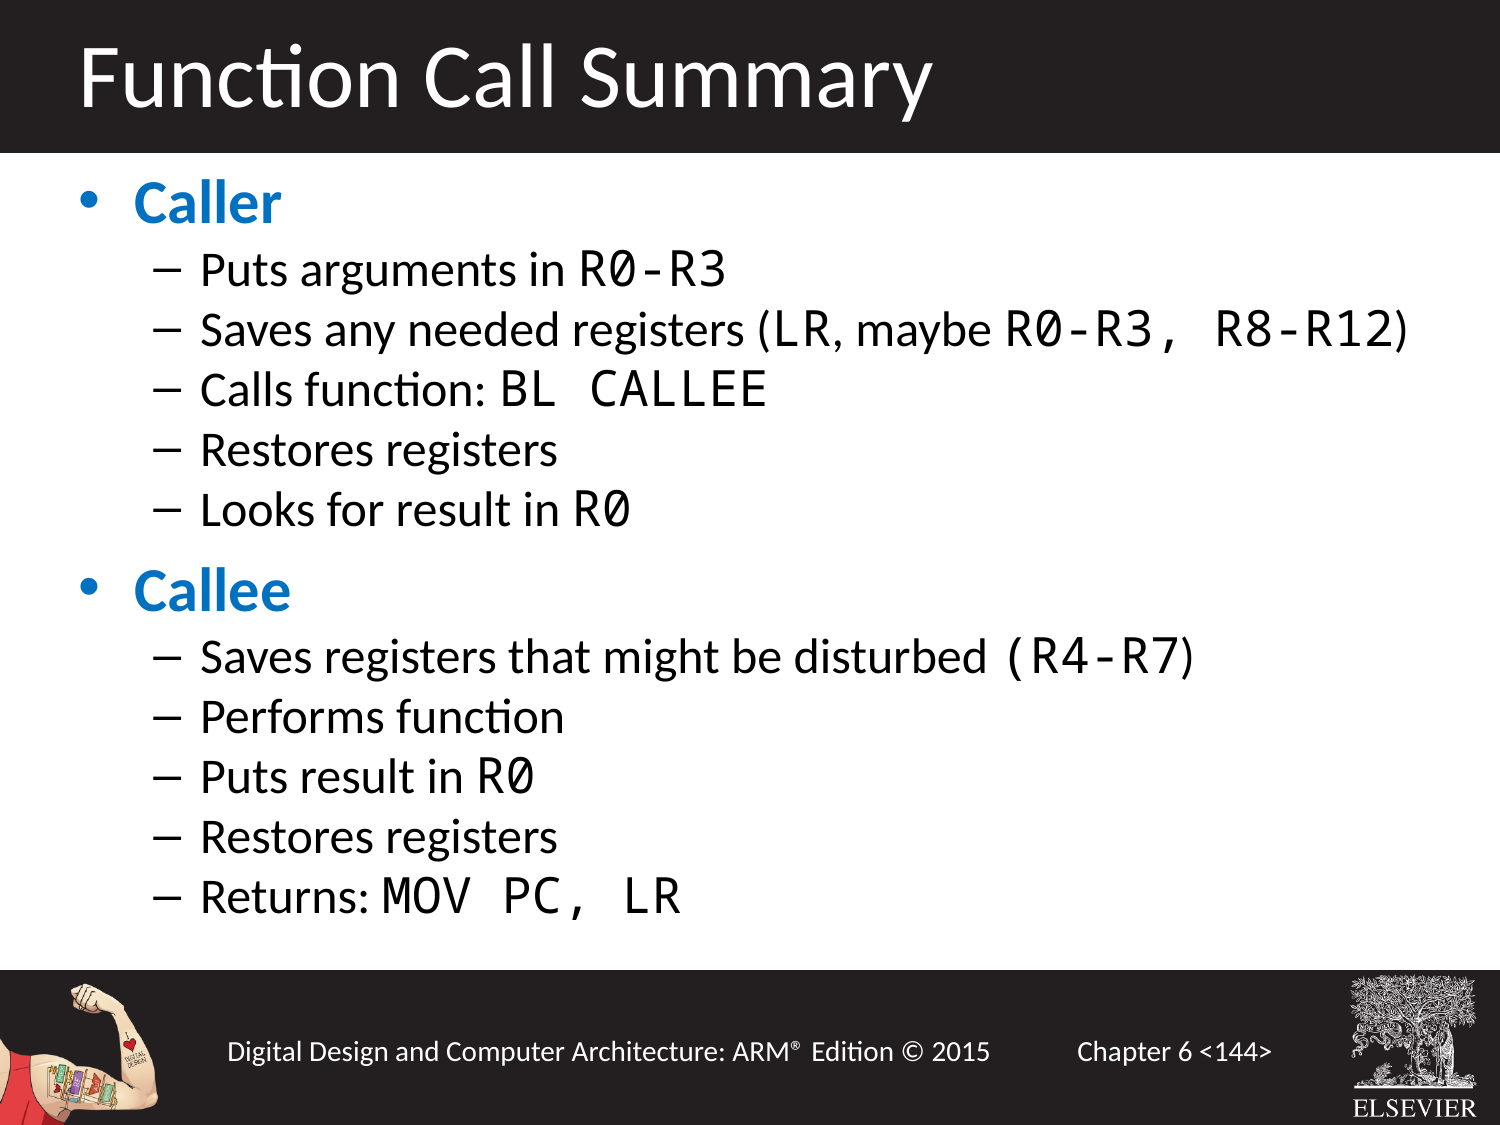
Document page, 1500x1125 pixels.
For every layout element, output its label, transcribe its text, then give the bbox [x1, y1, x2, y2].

text_box Function Call Summary [63, 8, 1488, 133]
picture [1350, 974, 1477, 1117]
picture [0, 979, 163, 1125]
list Caller Puts arguments in R0-R3 Saves any needed registers (LR, maybe R0-R3, R8-R12) Calls function: BL CALLEE Restores registers Looks for result in R0 Callee Saves registers that might be disturbed (R4-R7) Performs function Puts result in R0 Restores registers Returns: MOV PC, LR [63, 153, 1456, 897]
